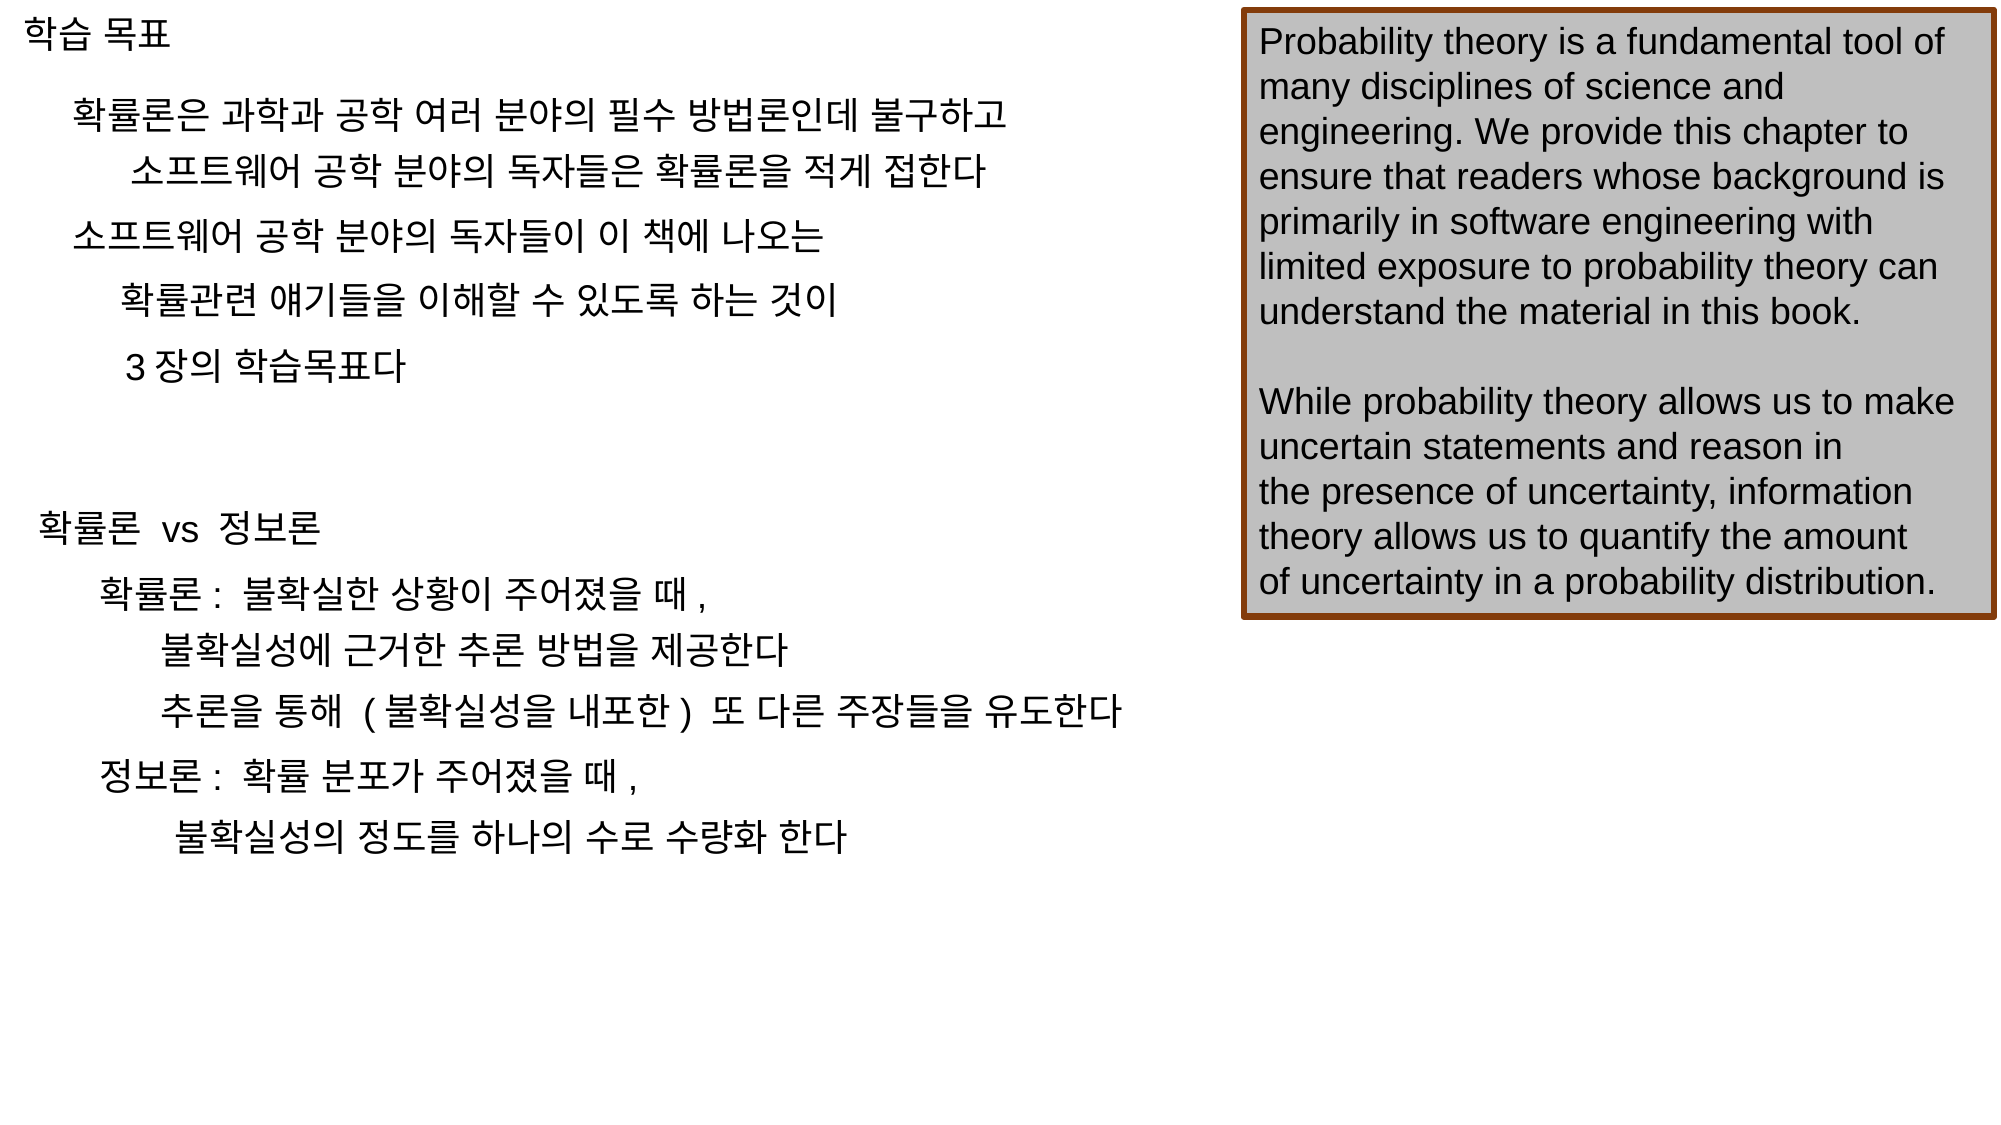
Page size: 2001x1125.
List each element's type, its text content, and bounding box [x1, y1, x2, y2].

text_box 확률론: 불확실한 상황이 주어졌을 때, [84, 563, 759, 625]
text_box 3장의 학습목표다 [110, 335, 441, 396]
text_box 확률론 vs 정보론 [23, 498, 354, 559]
text_box 추론을 통해 (불확실성을 내포한) 또 다른 주장들을 유도한다 [145, 680, 1205, 741]
text_box Probability theory is a fundamental tool of many disciplines of science and engineering. We provide this chapter to ensure that readers whose background is primarily in software engineering with limited exposure to probability theory can understand the material in this book. While probability theory allows us to make uncertain statements and reason in the presence of uncertainty, information theory allows us to quantify the amount of uncertainty in a probability distribution. [1243, 9, 1994, 616]
text_box 불확실성에 근거한 추론 방법을 제공한다 [145, 619, 883, 680]
text_box 소프트웨어 공학 분야의 독자들이 이 책에 나오는 [57, 205, 934, 267]
text_box 소프트웨어 공학 분야의 독자들은 확률론을 적게 접한다 [115, 145, 1093, 201]
text_box 확률관련 얘기들을 이해할 수 있도록 하는 것이 [105, 269, 944, 330]
text_box 불확실성의 정도를 하나의 수로 수량화 한다 [160, 806, 936, 867]
text_box 학습 목표 [8, 3, 204, 64]
text_box 정보론: 확률 분포가 주어졌을 때, [84, 745, 684, 807]
text_box 확률론은 과학과 공학 여러 분야의 필수 방법론인데 불구하고 [57, 84, 1124, 145]
